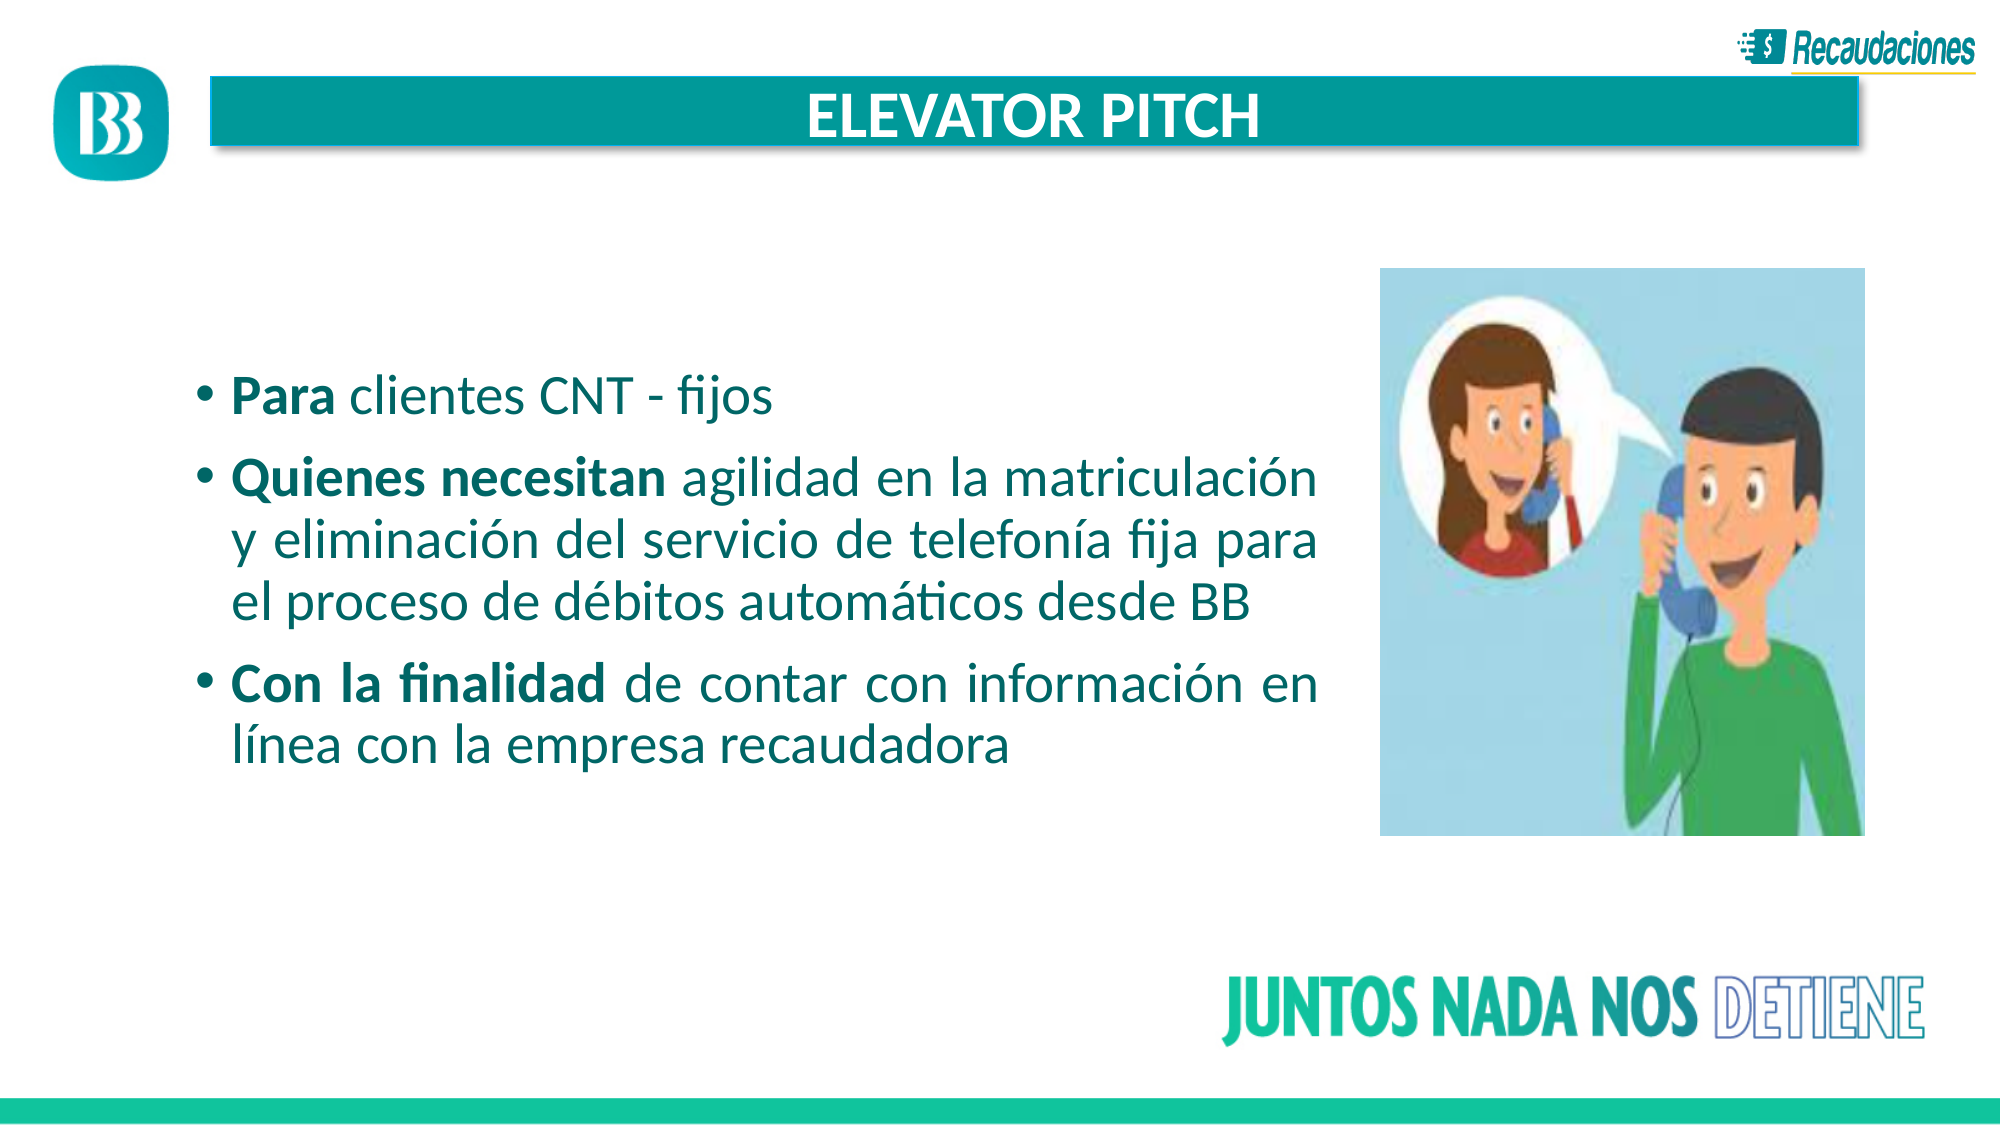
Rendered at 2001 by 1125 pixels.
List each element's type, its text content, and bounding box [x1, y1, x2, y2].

list Para clientes CNT - fijos Quienes necesitan agilidad en la matriculación y eliminación del servicio de telefonía fija para el proceso de débitos automáticos desde BB Con la finalidad de contar con información en línea con la empresa recaudadora [180, 358, 1335, 836]
text_box ELEVATOR PITCH [210, 76, 1858, 146]
picture [0, 0, 2000, 1125]
